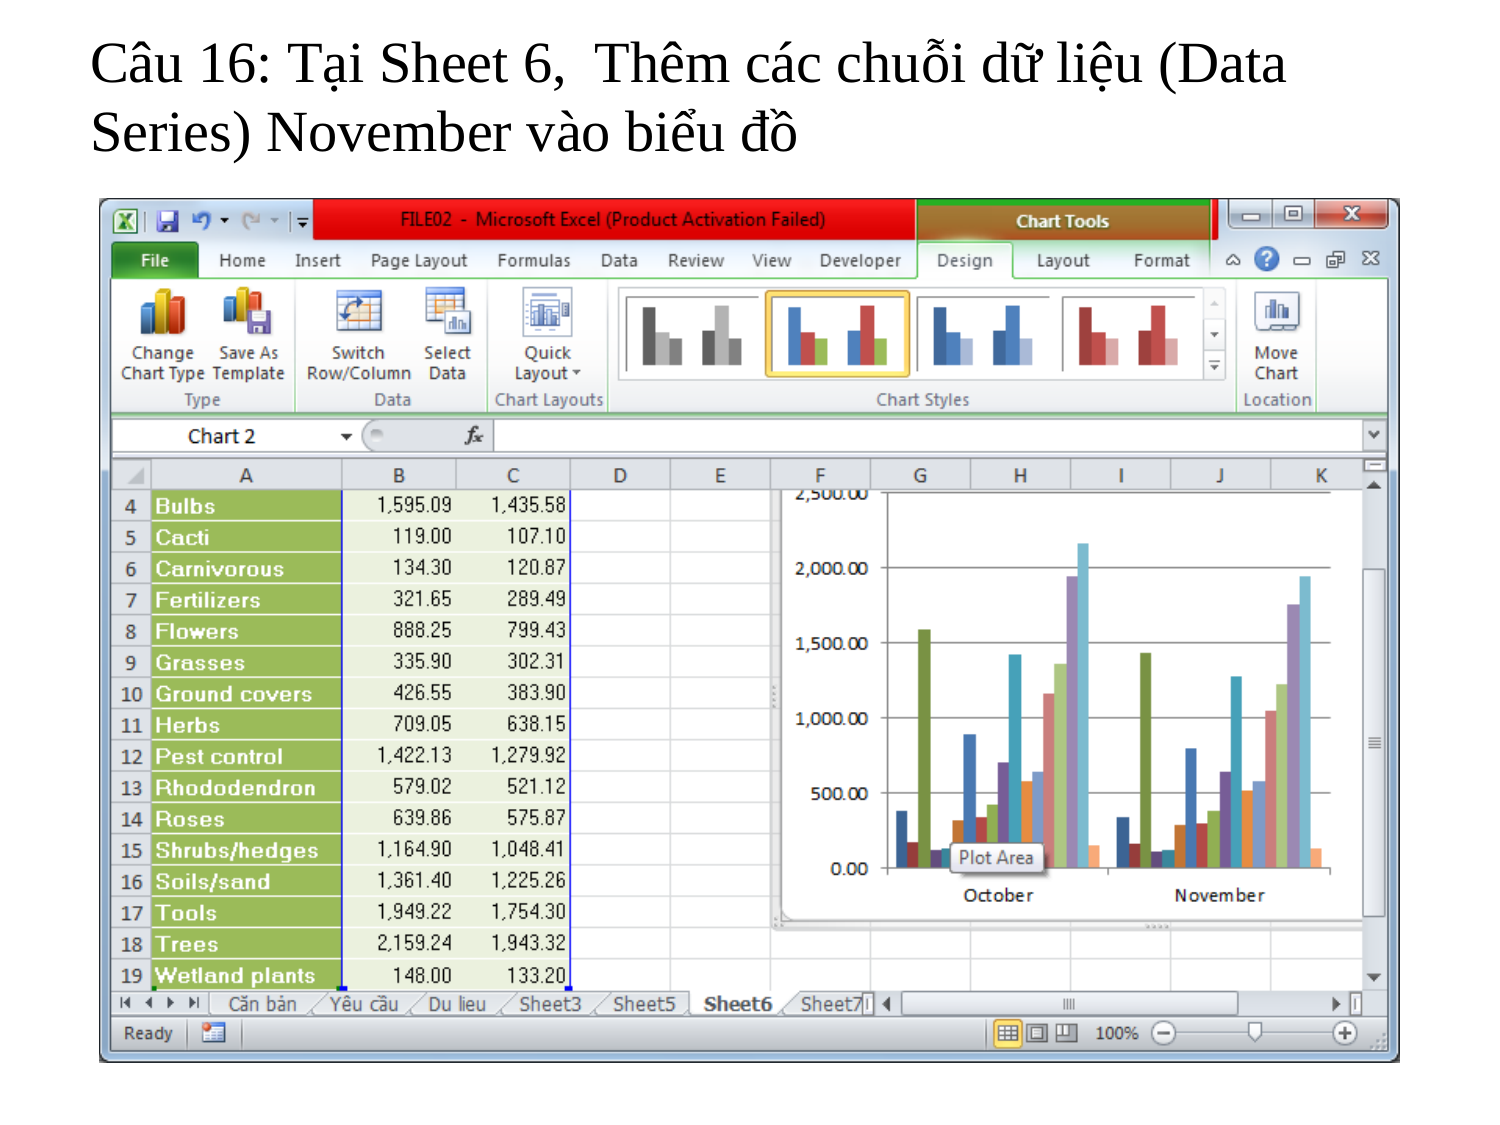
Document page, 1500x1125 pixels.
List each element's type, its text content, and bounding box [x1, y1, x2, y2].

picture [99, 198, 1401, 1063]
title Câu 16: Tại Sheet 6, Thêm các chuỗi dữ liệu (Data Series) November vào biểu đồ [75, 0, 1425, 188]
